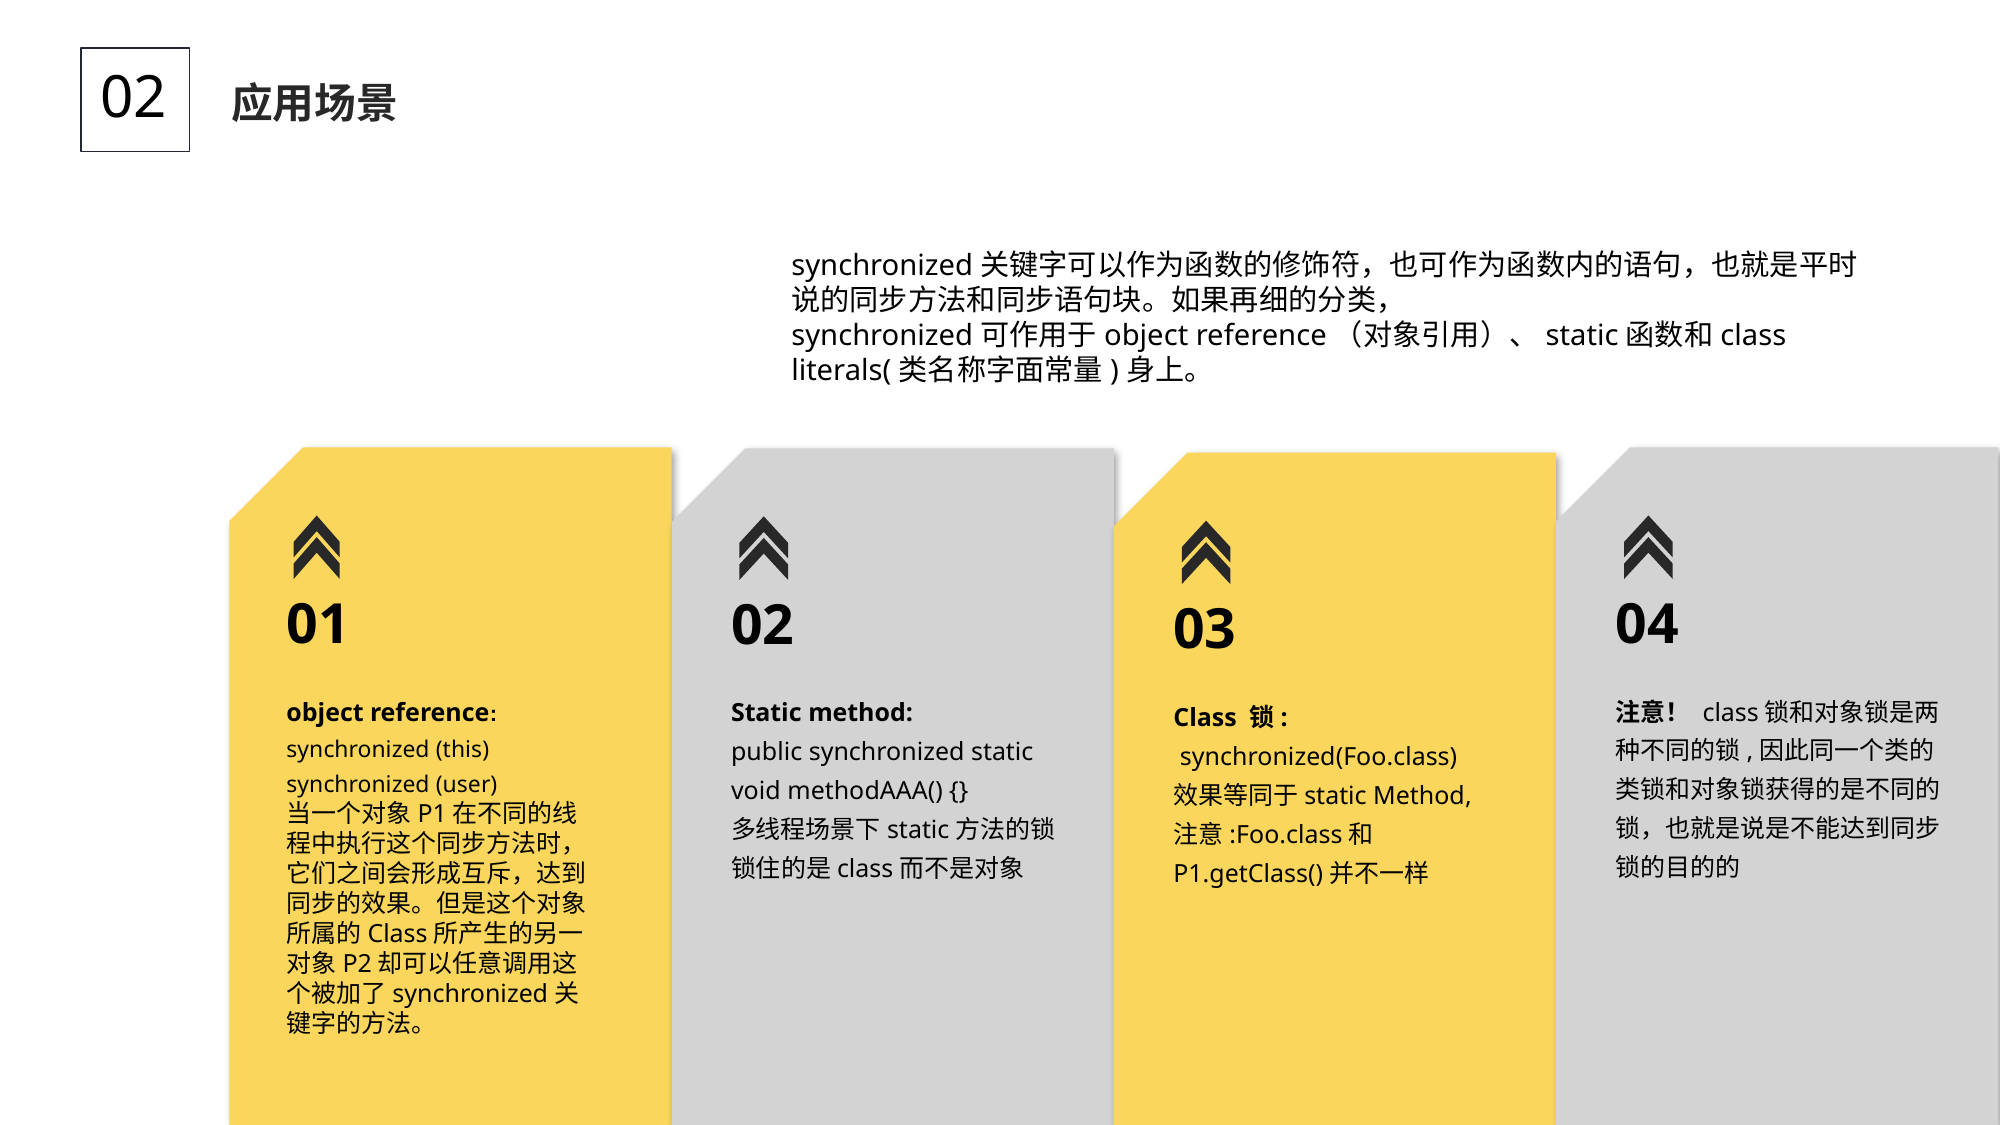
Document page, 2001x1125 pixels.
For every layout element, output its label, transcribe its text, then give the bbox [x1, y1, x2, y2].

text_box object reference: synchronized (this) synchronized (user) 当一个对象P1在不同的线程中执行这个同步方法时，它们之间会形成互斥，达到同步的效果。但是这个对象所属的Class所产生的另一对象P2却可以任意调用这个被加了synchronized关键字的方法。 [271, 679, 615, 1084]
text_box [1113, 452, 1557, 1125]
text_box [739, 516, 789, 580]
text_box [293, 515, 340, 579]
list 02 [80, 60, 187, 140]
list 应用场景 [216, 66, 736, 134]
text_box 注意！ class锁和对象锁是两种不同的锁,因此同一个类的类锁和对象锁获得的是不同的锁，也就是说是不能达到同步锁的目的的 [1600, 679, 1962, 890]
text_box 03 [1158, 610, 1259, 667]
text_box 02 [716, 606, 817, 663]
text_box [1556, 447, 1999, 1125]
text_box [1181, 520, 1231, 585]
text_box 04 [1600, 605, 1702, 662]
text_box Class 锁: synchronized(Foo.class) 效果等同于static Method, 注意:Foo.class和 P1.getClass()并不一样 [1158, 684, 1520, 895]
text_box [1624, 515, 1673, 579]
text_box [229, 447, 672, 1125]
text_box synchronized关键字可以作为函数的修饰符，也可作为函数内的语句，也就是平时说的同步方法和同步语句块。如果再细的分类， synchronized可作用于object reference（对象引用）、static函数和class literals(类名称字面常量)身上。 [776, 239, 1893, 394]
text_box Static method: public synchronized static void methodAAA() {} 多线程场景下static方法的锁锁住的是class而不是对象 [716, 680, 1078, 929]
text_box [671, 448, 1114, 1125]
text_box 01 [271, 605, 367, 662]
